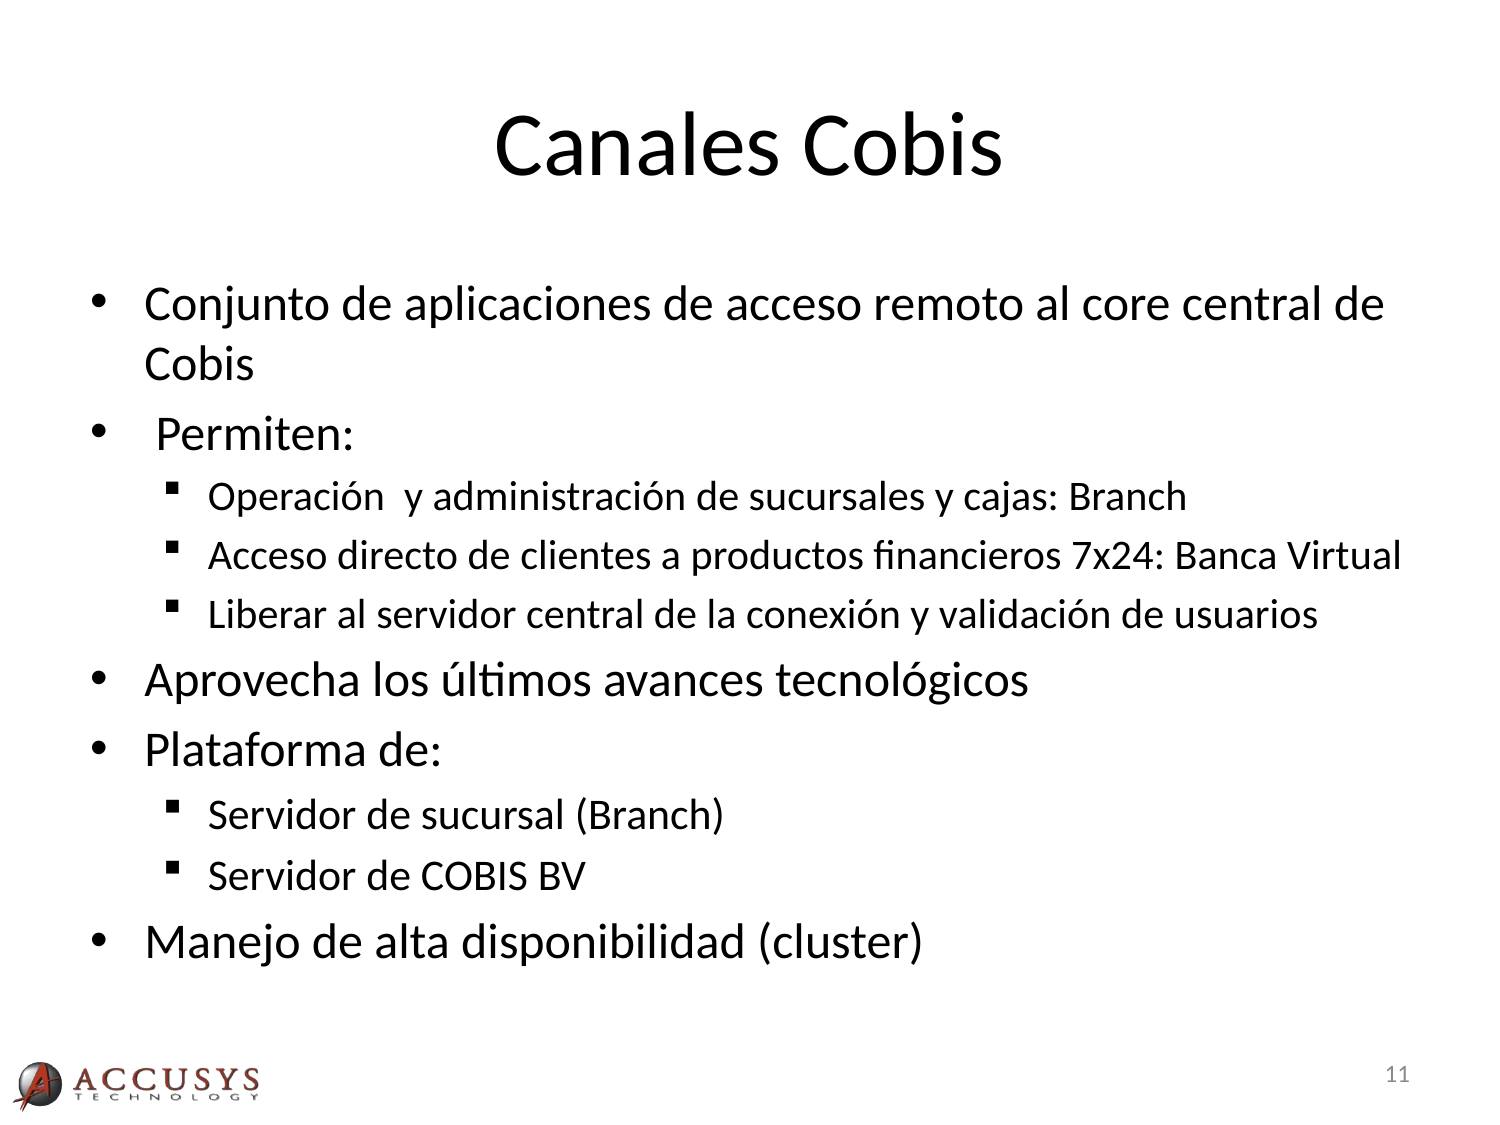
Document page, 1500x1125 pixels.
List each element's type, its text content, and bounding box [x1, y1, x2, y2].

title Canales Cobis [75, 45, 1425, 233]
slide_number 11 [1074, 1042, 1425, 1103]
picture [5, 1058, 266, 1115]
list Conjunto de aplicaciones de acceso remoto al core central de Cobis Permiten: Operación y administración de sucursales y cajas: Branch Acceso directo de clientes a productos financieros 7x24: Banca Virtual Liberar al servidor central de la conexión y validación de usuarios Aprovecha los últimos avances tecnológicos Plataforma de: Servidor de sucursal (Branch) Servidor de COBIS BV Manejo de alta disponibilidad (cluster) [75, 262, 1425, 1005]
